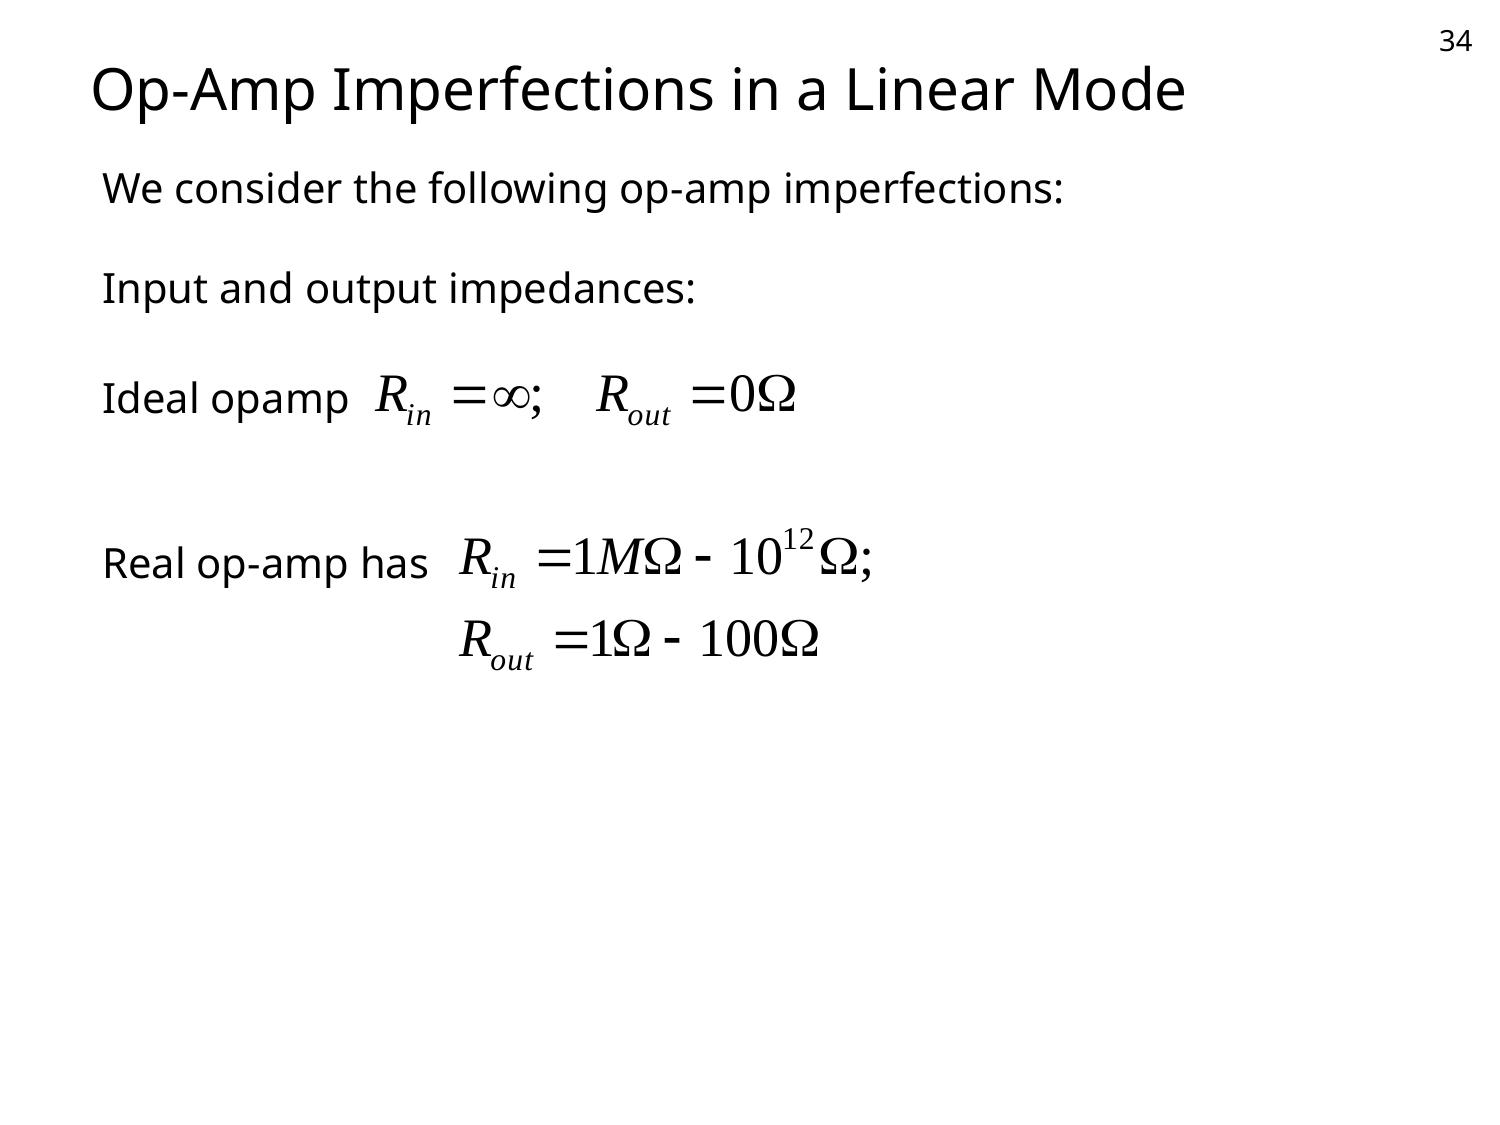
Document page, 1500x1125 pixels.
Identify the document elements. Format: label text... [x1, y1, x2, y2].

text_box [449, 516, 938, 680]
text_box We consider the following op-amp imperfections: [87, 149, 1425, 220]
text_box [365, 356, 808, 439]
title Op-Amp Imperfections in a Linear Mode [75, 45, 1363, 125]
text_box Input and output impedances: Ideal opamp Real op-amp has [87, 249, 738, 595]
